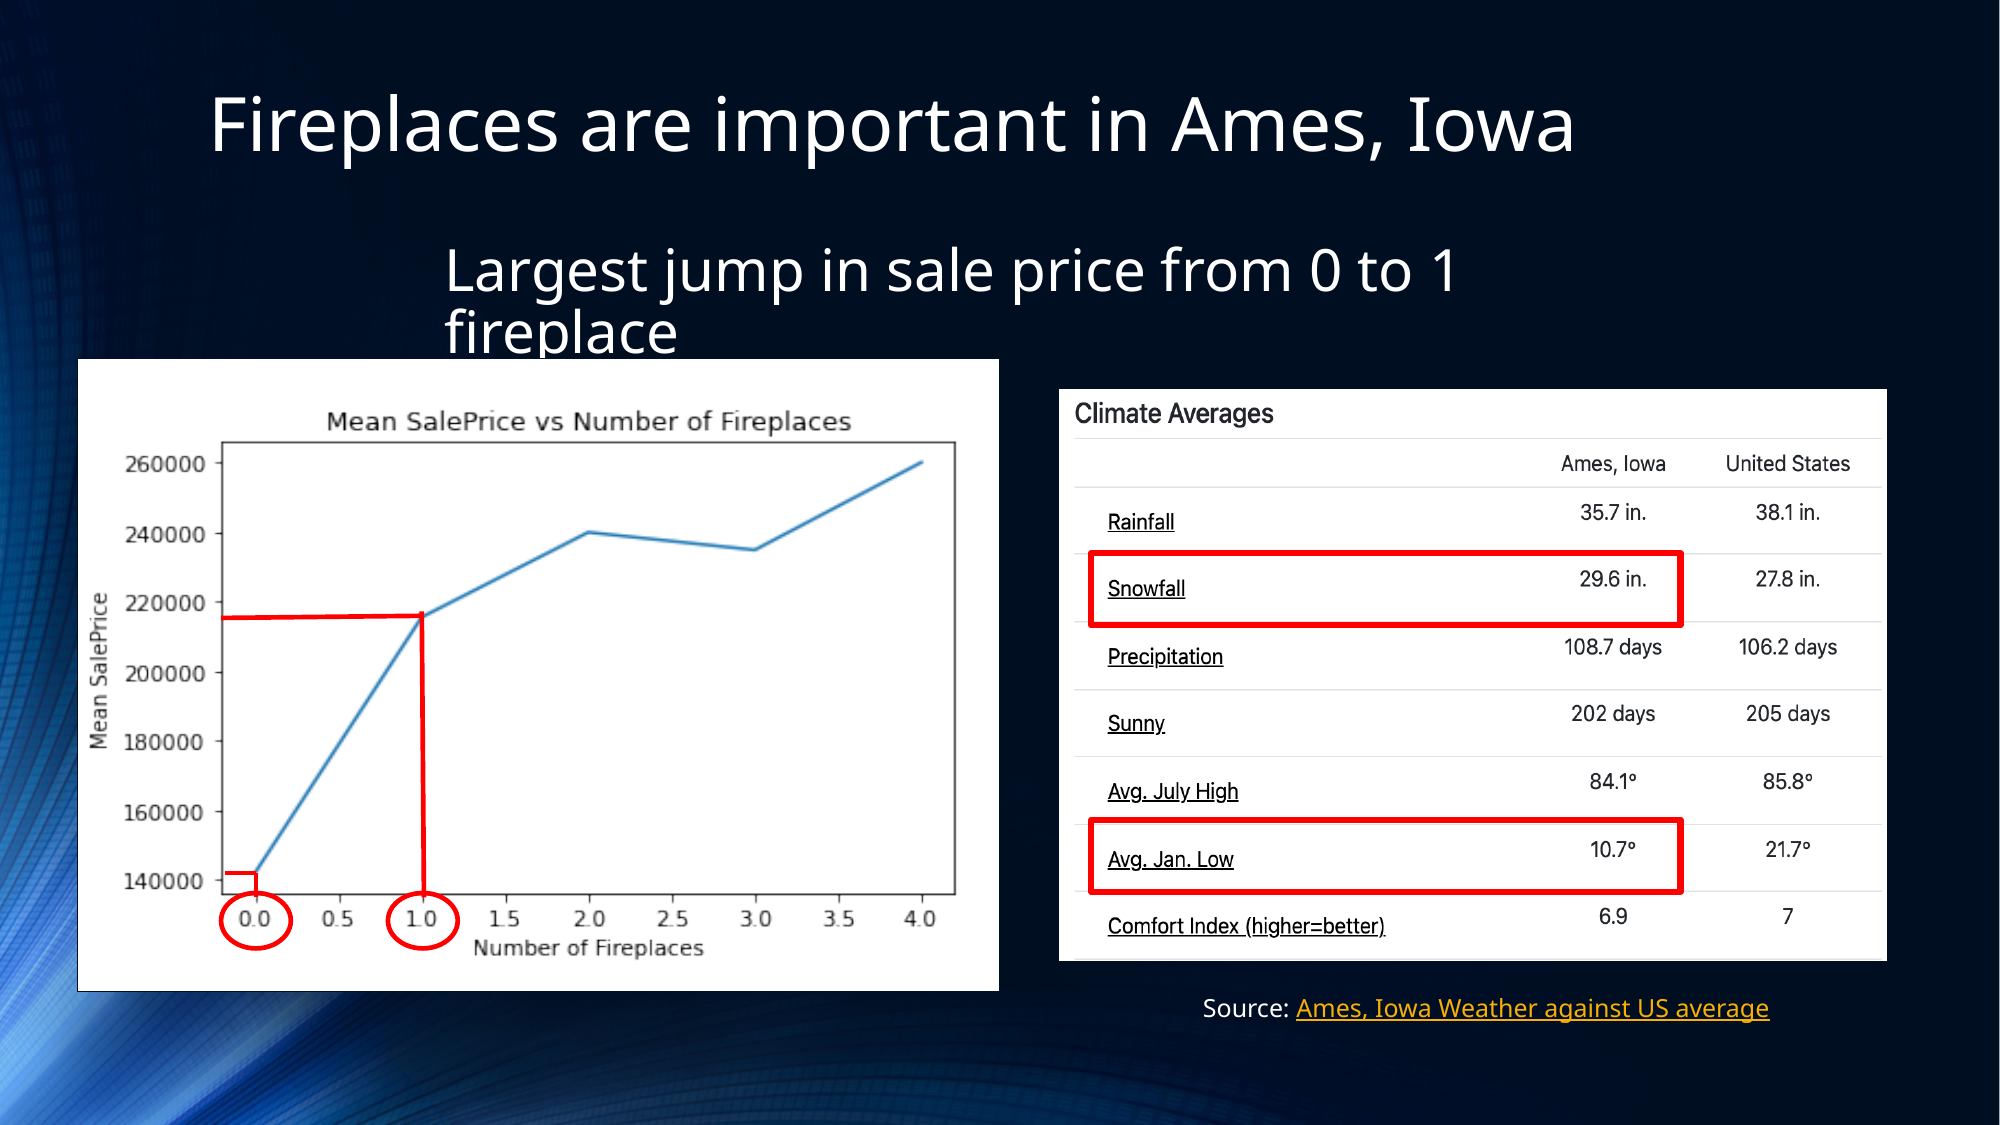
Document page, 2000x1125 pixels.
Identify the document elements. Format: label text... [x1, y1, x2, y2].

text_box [1059, 388, 1887, 961]
title Fireplaces are important in Ames, Iowa [193, 64, 1773, 176]
list Largest jump in sale price from 0 to 1 fireplace [429, 233, 1570, 355]
list Source: Ames, Iowa Weather against US average [1187, 969, 1804, 1031]
picture [0, 0, 2000, 1125]
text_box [77, 358, 1000, 992]
